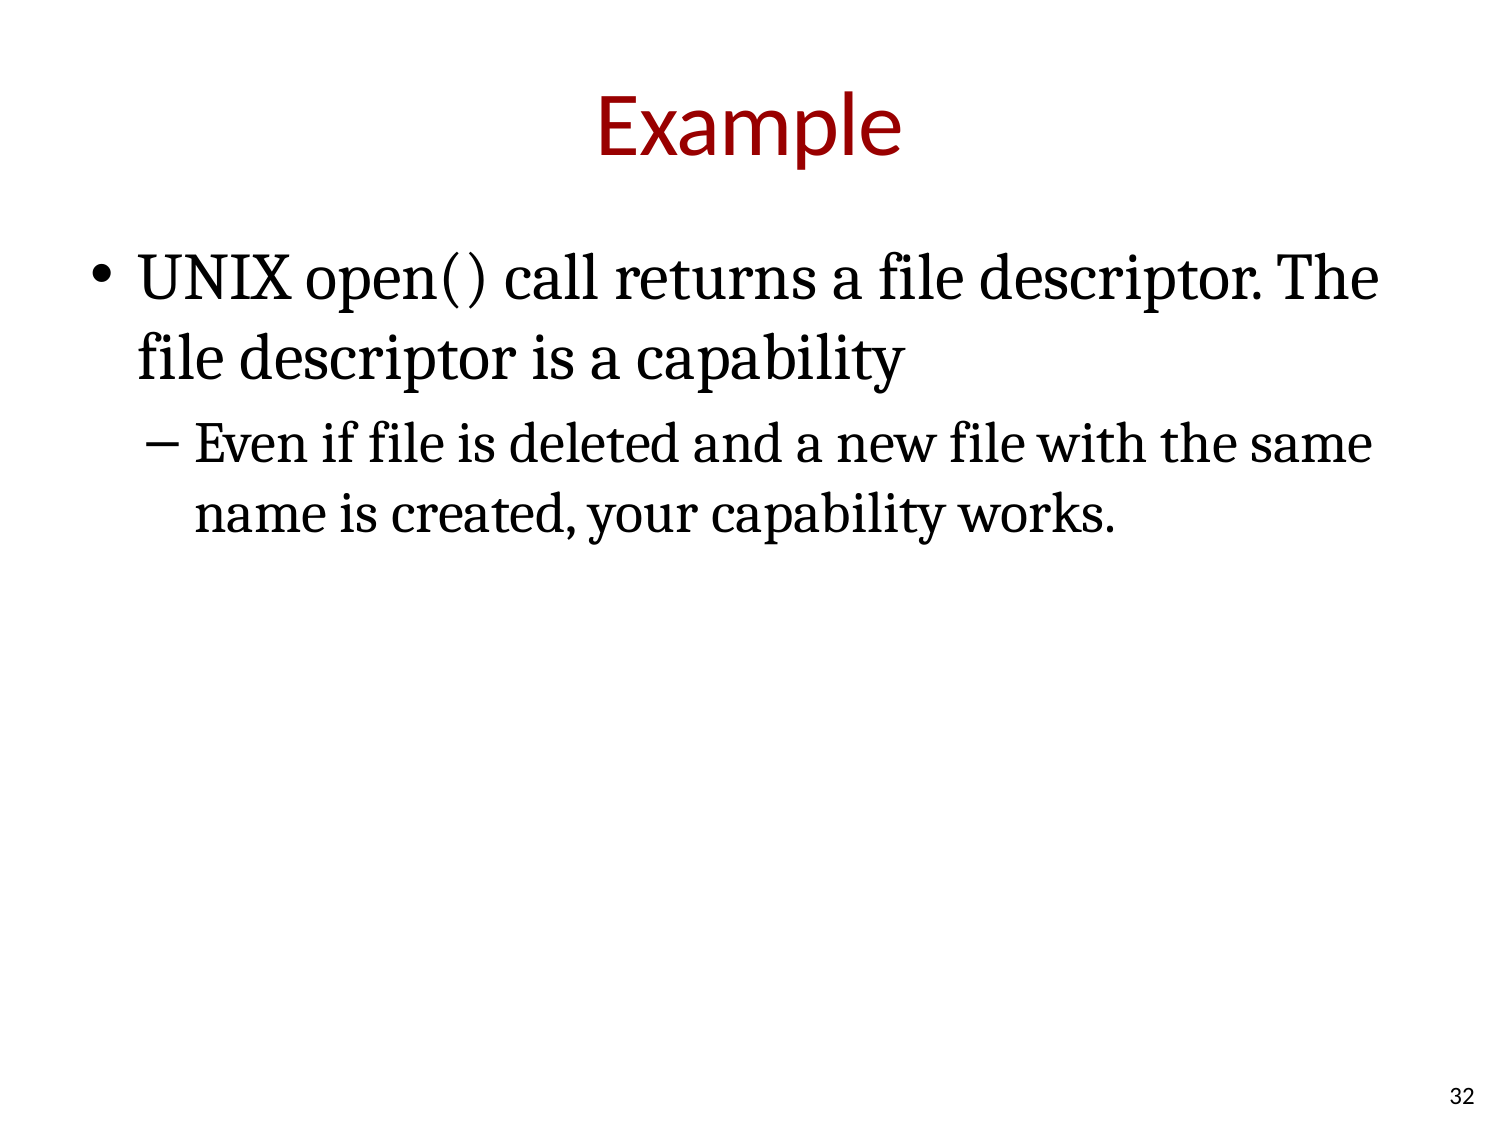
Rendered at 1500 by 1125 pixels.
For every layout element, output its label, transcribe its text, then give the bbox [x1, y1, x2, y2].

title Example [75, 24, 1425, 213]
list UNIX open() call returns a file descriptor. The file descriptor is a capability Even if file is deleted and a new file with the same name is created, your capability works. [75, 224, 1425, 1005]
slide_number 32 [1125, 1065, 1475, 1125]
